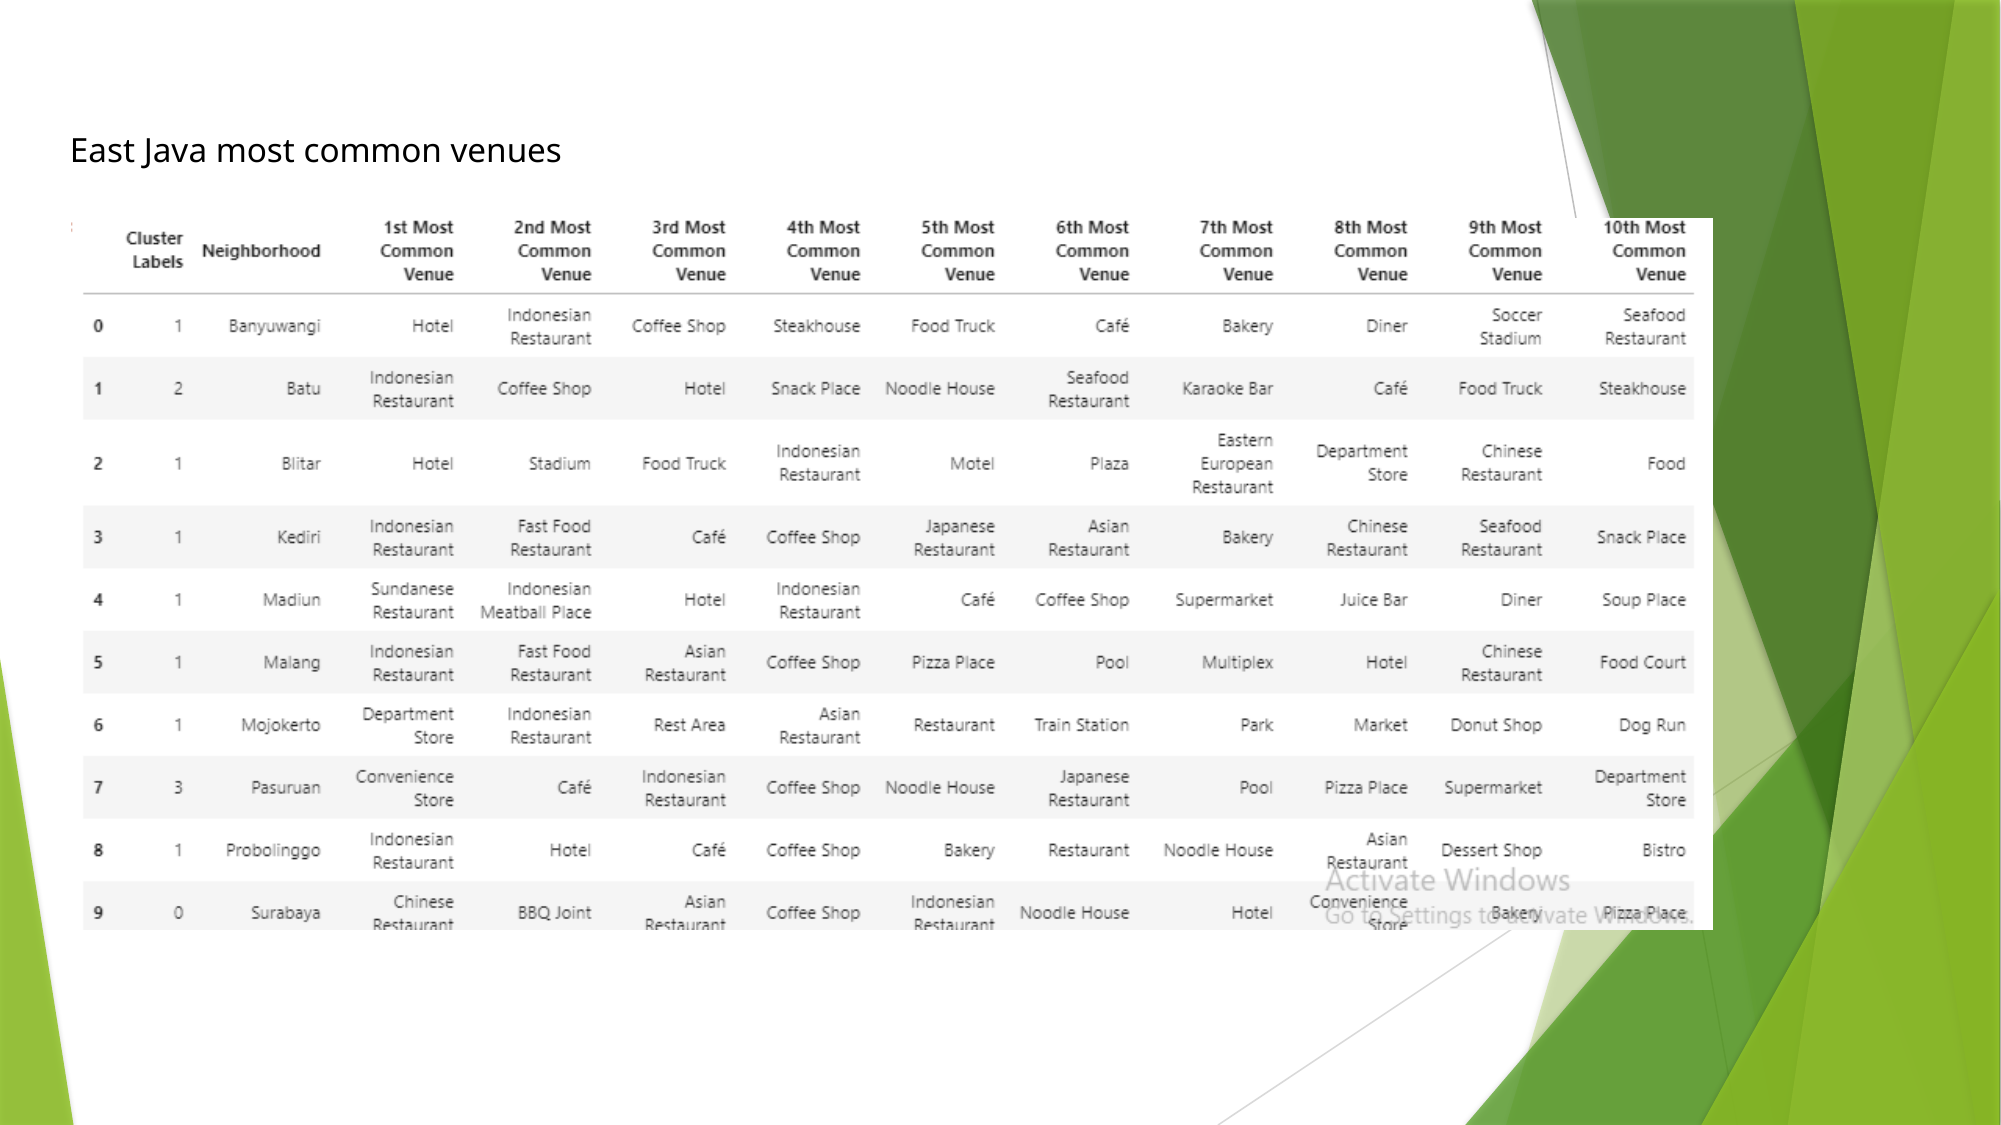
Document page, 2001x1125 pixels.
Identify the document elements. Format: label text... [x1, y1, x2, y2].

text_box East Java most common venues [54, 84, 1555, 219]
picture [71, 218, 1714, 931]
